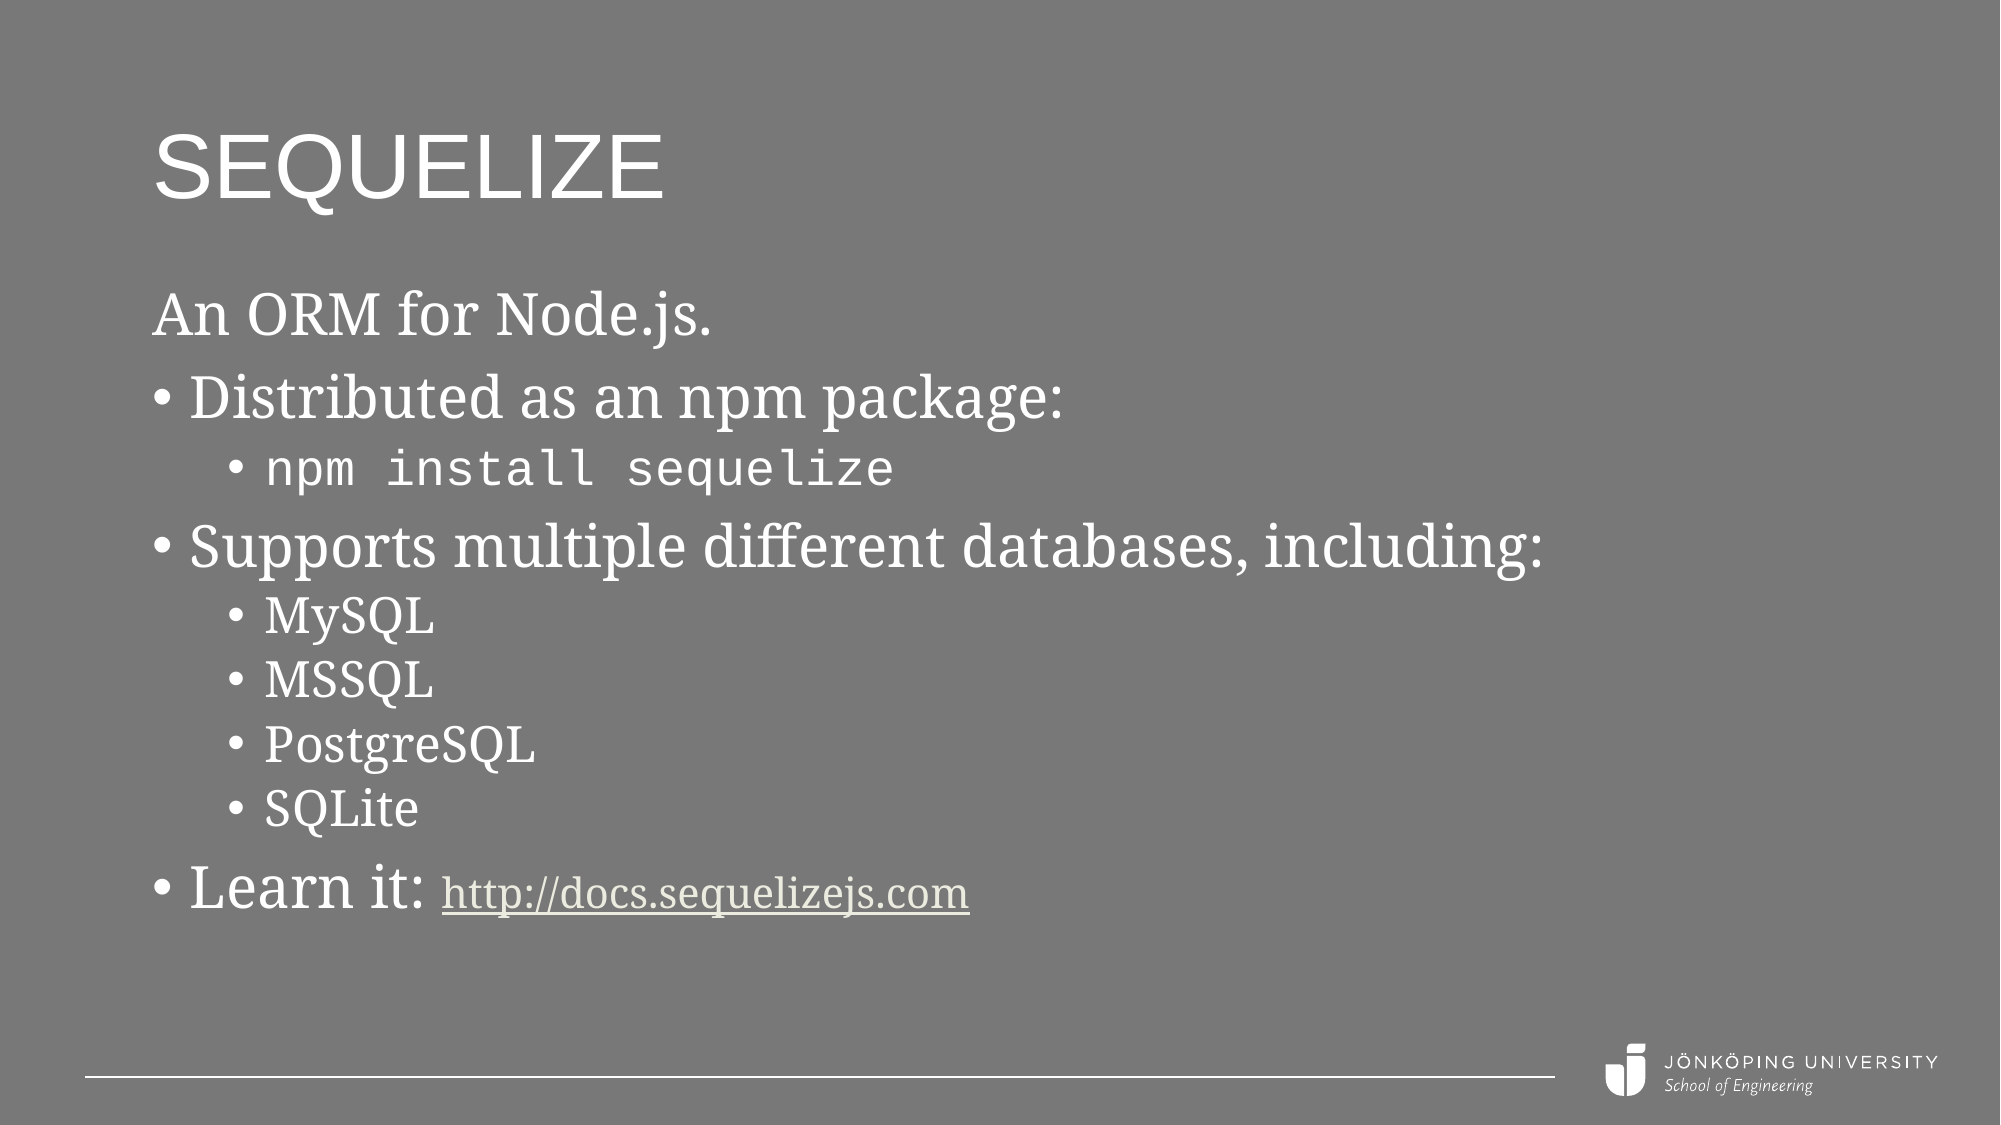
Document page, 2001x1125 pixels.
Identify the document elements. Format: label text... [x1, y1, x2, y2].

list An ORM for Node.js. Distributed as an npm package: npm install sequelize Supports multiple different databases, including: MySQL MSSQL PostgreSQL SQLite Learn it: http://docs.sequelizejs.com [137, 277, 1863, 931]
title Sequelize [137, 59, 1863, 277]
